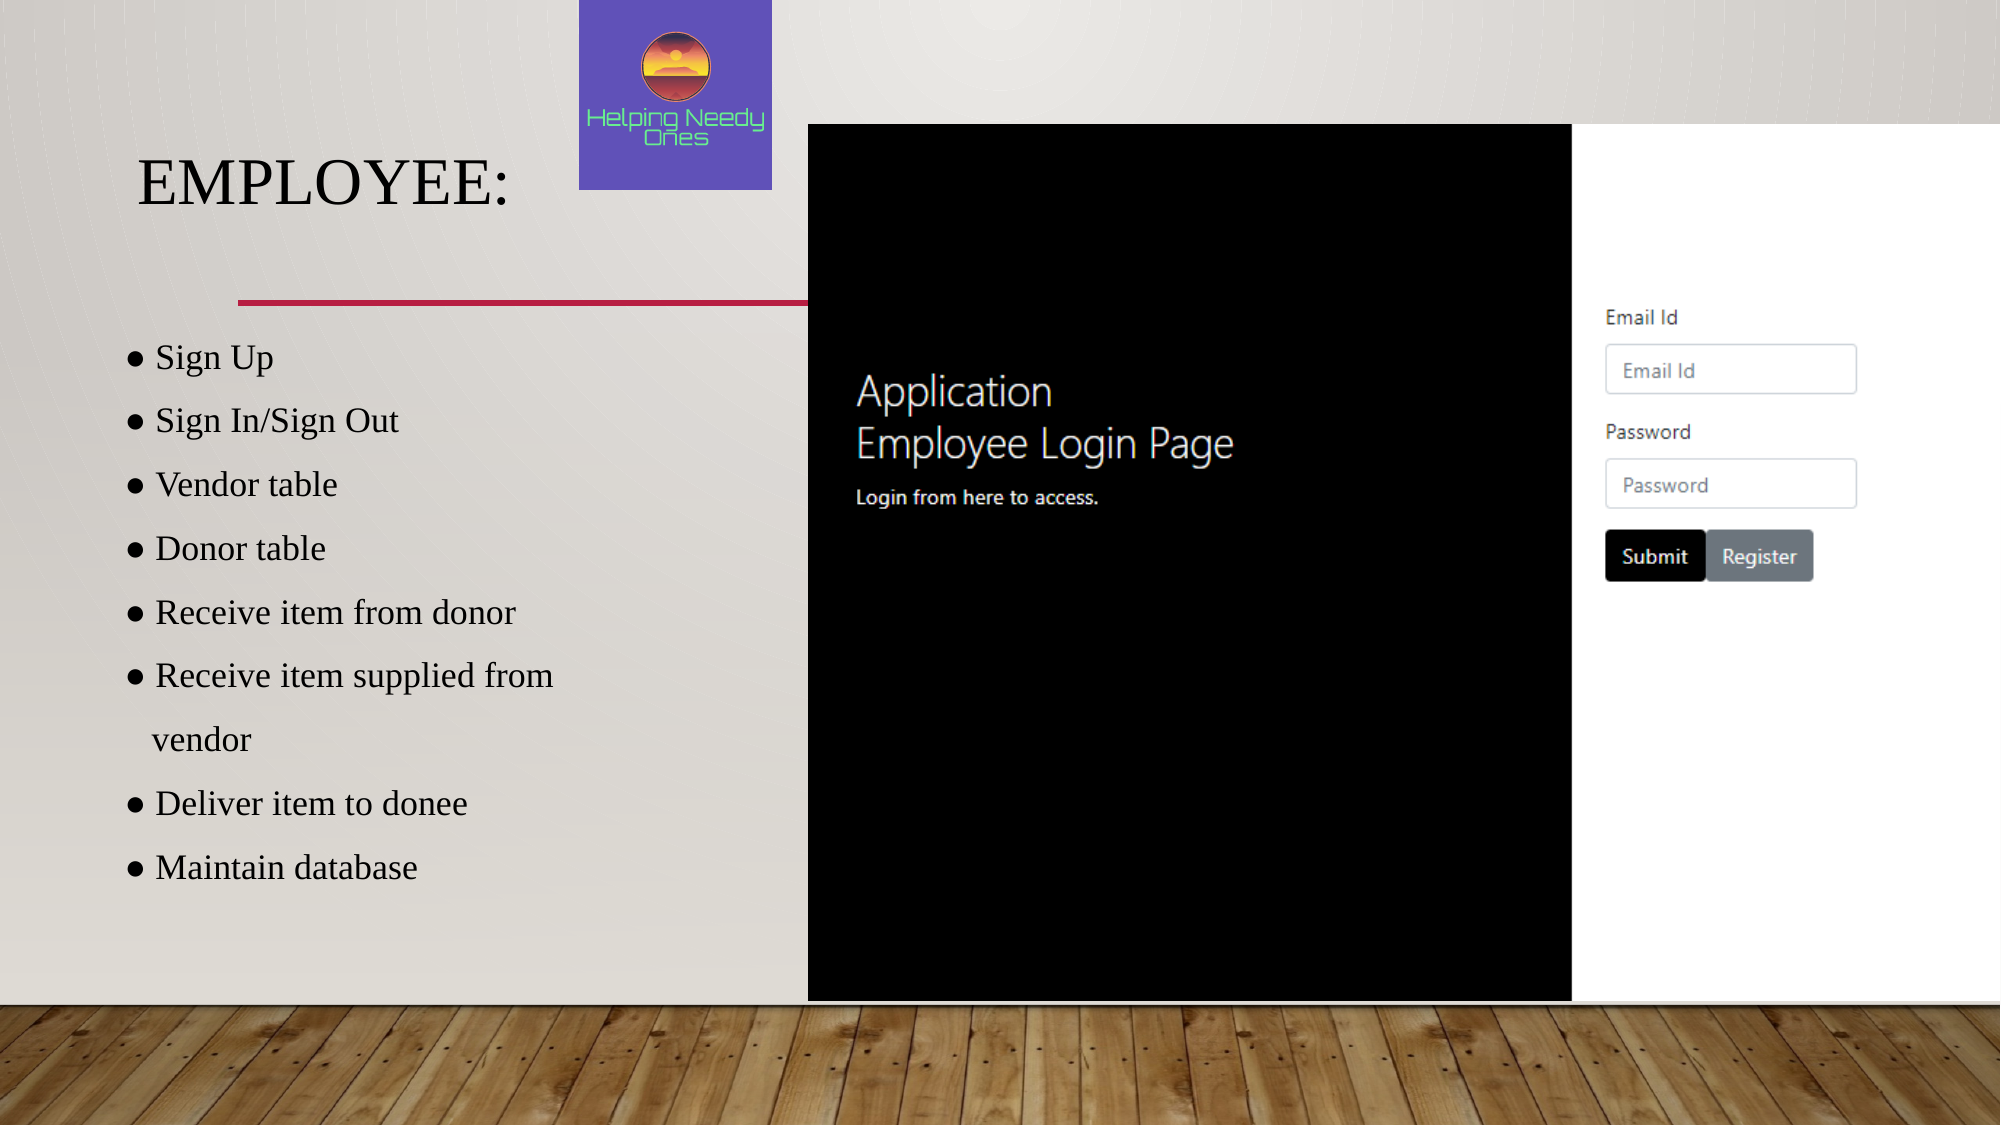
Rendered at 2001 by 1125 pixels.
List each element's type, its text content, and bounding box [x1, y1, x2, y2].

picture [0, 1005, 2000, 1125]
picture [807, 124, 2000, 1001]
list ● Sign Up ● Sign In/Sign Out ● Vendor table ● Donor table ● Receive item from donor ● Receive item supplied from vendor ● Deliver item to donee ● Maintain database [102, 330, 807, 897]
title Employee: [122, 97, 1698, 269]
picture [579, 0, 772, 191]
